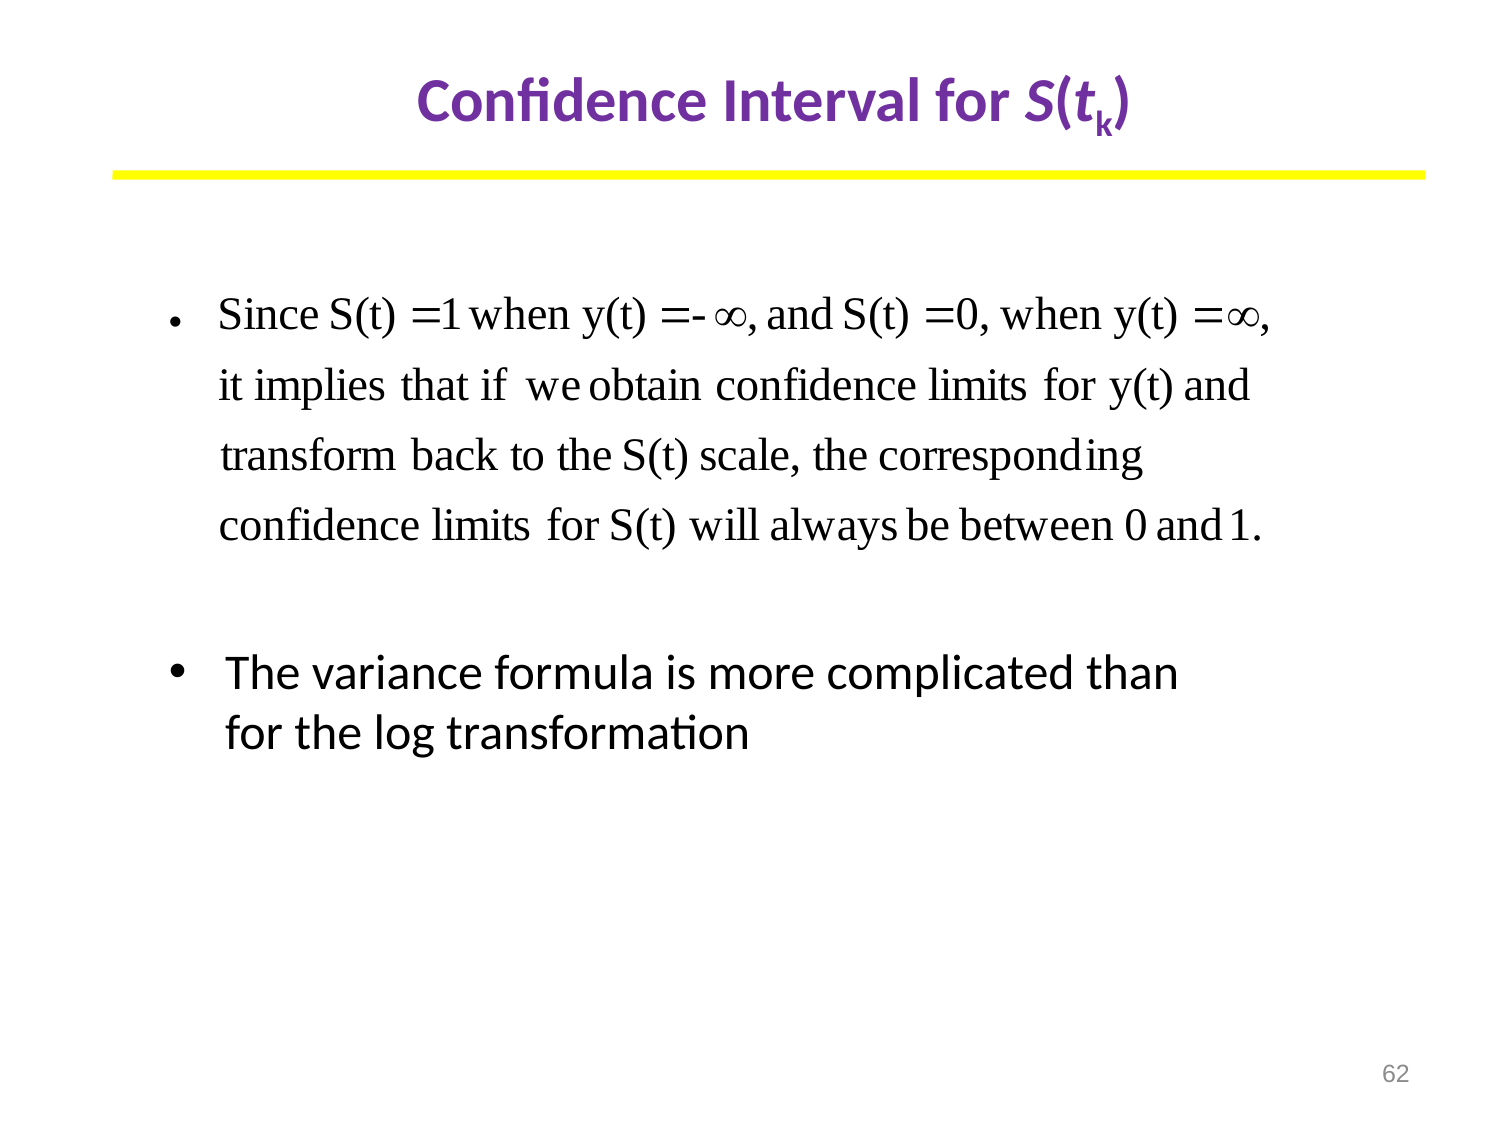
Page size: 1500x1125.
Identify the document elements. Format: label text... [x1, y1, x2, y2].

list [212, 287, 1280, 561]
text_box [154, 291, 200, 352]
slide_number 62 [1074, 1042, 1425, 1103]
text_box The variance formula is more complicated than for the log transformation [154, 632, 1259, 768]
title Confidence Interval for S(tk) [99, 50, 1450, 153]
